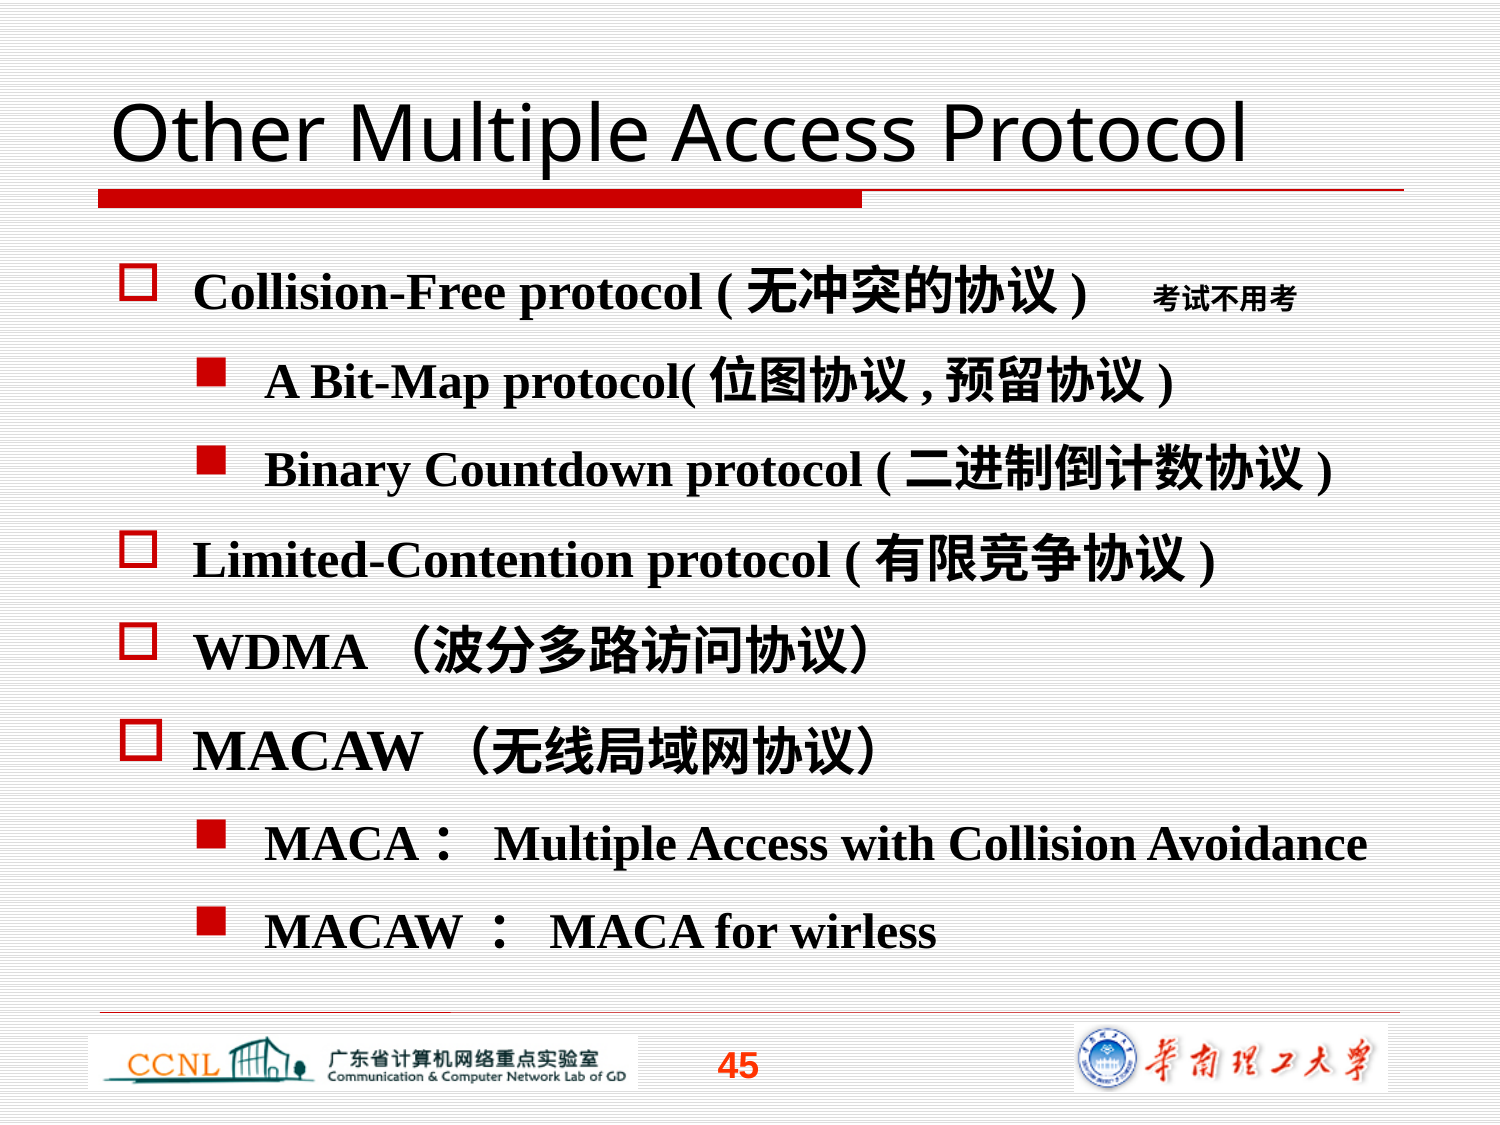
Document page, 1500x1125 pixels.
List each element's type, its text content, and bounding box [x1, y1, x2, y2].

list Collision-Free protocol (无冲突的协议) 考试不用考 A Bit-Map protocol(位图协议,预留协议) Binary Countdown protocol (二进制倒计数协议) Limited-Contention protocol (有限竞争协议) WDMA（波分多路访问协议） MACAW（无线局域网协议） MACA：Multiple Access with Collision Avoidance MACAW ：MACA for wirless [100, 231, 1467, 932]
title Other Multiple Access Protocol [93, 49, 1407, 185]
picture [1074, 1024, 1388, 1092]
picture [88, 1034, 638, 1090]
